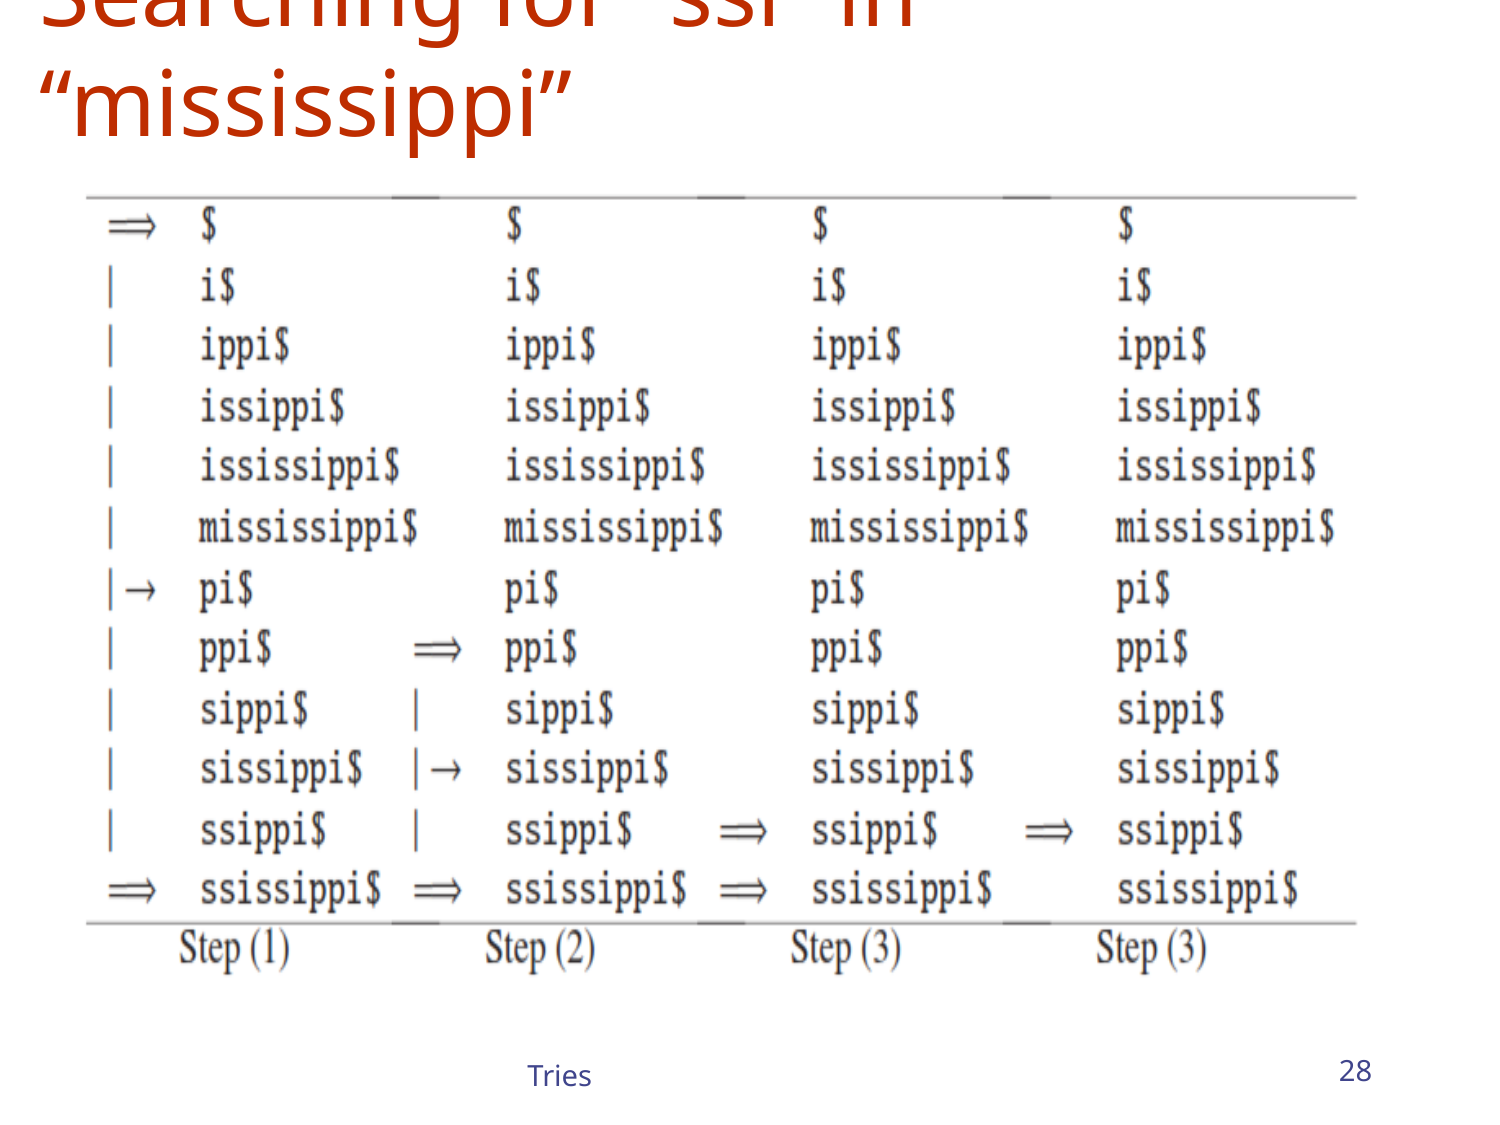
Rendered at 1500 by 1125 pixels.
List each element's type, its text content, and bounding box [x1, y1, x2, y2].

slide_number 28 [1074, 1025, 1388, 1100]
title Searching for “ssi” in “mississippi” [24, 50, 1438, 163]
picture [62, 162, 1382, 1013]
footer Tries [512, 1025, 988, 1100]
